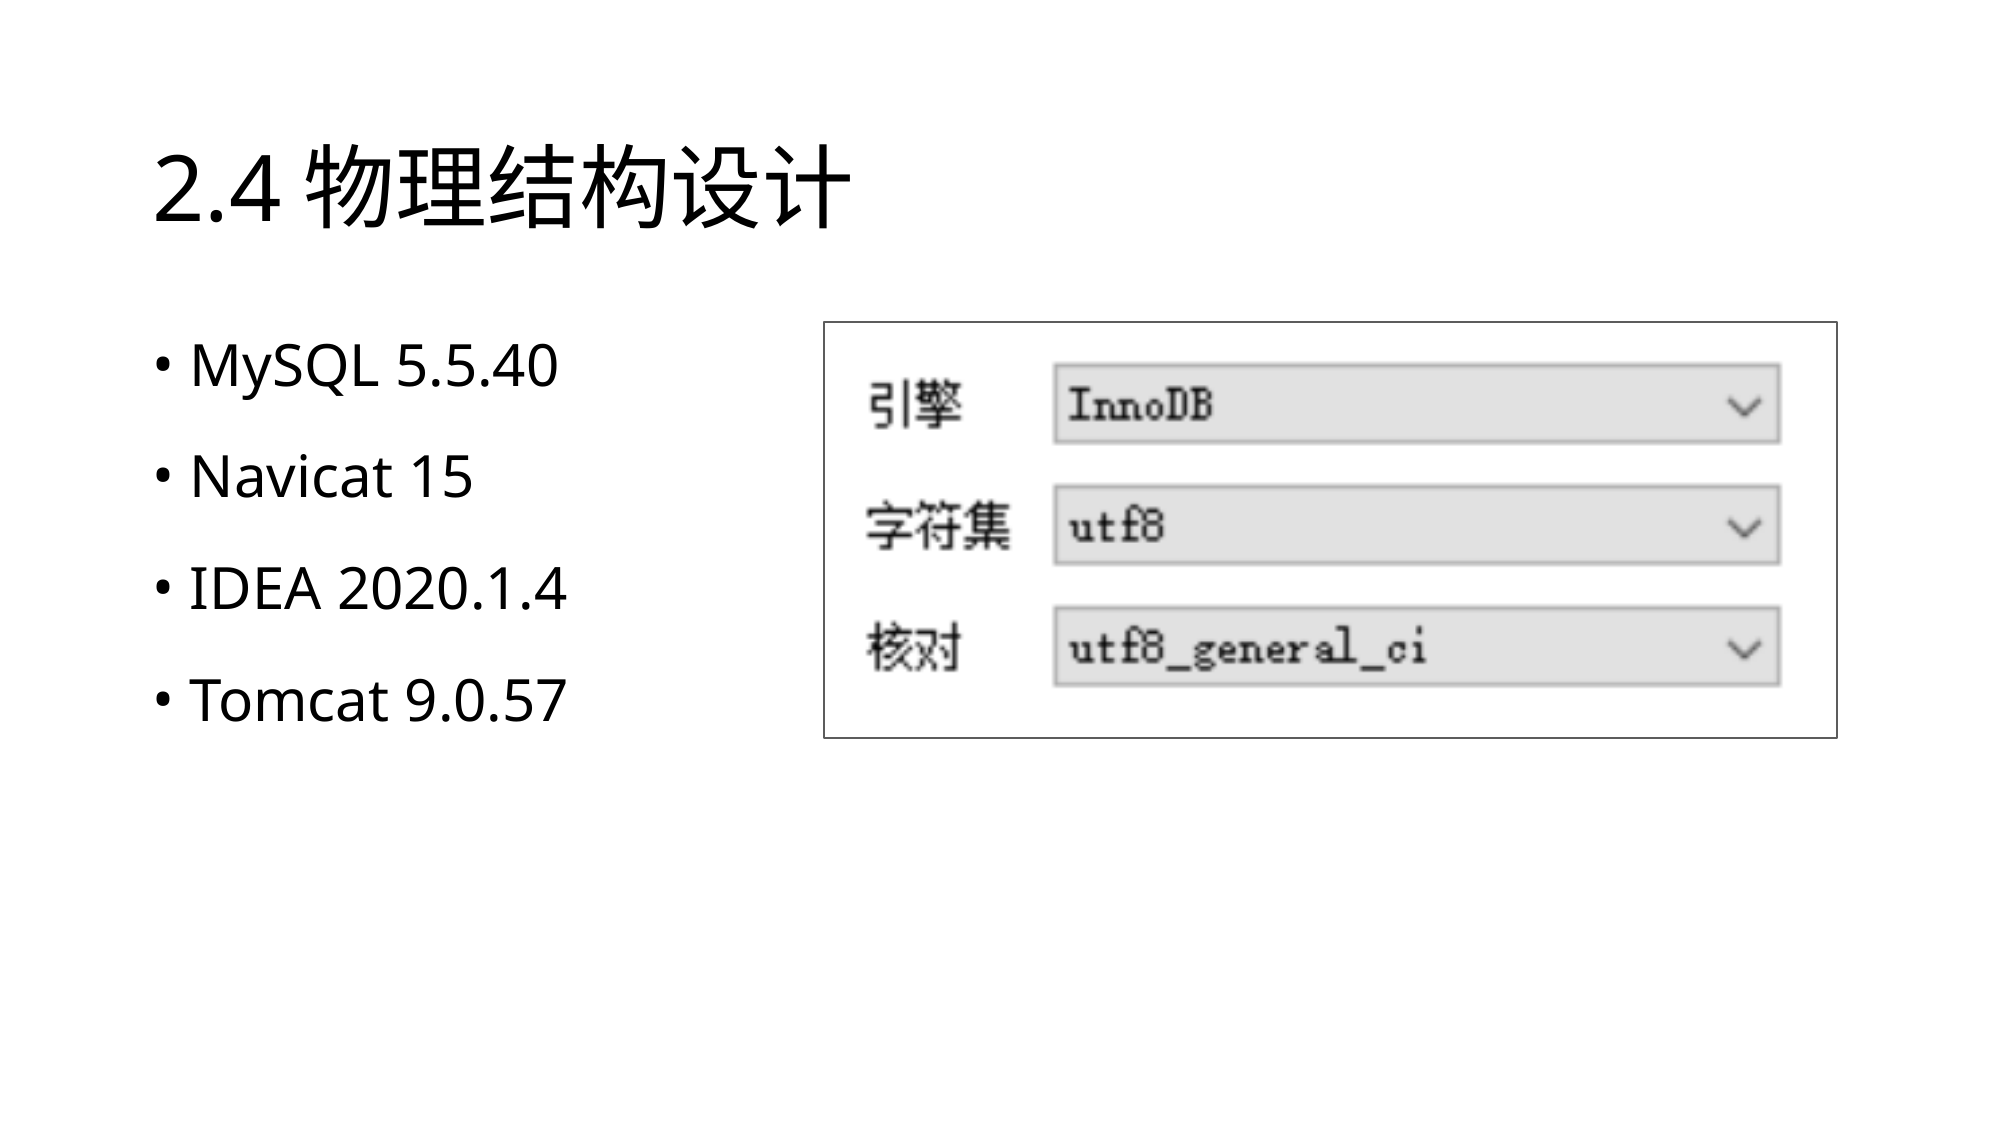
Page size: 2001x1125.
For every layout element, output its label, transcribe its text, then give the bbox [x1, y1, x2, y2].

picture [824, 322, 1837, 737]
list MySQL 5.5.40 Navicat 15 IDEA 2020.1.4 Tomcat 9.0.57 [137, 299, 1863, 1014]
title 2.4物理结构设计 [137, 59, 1863, 278]
